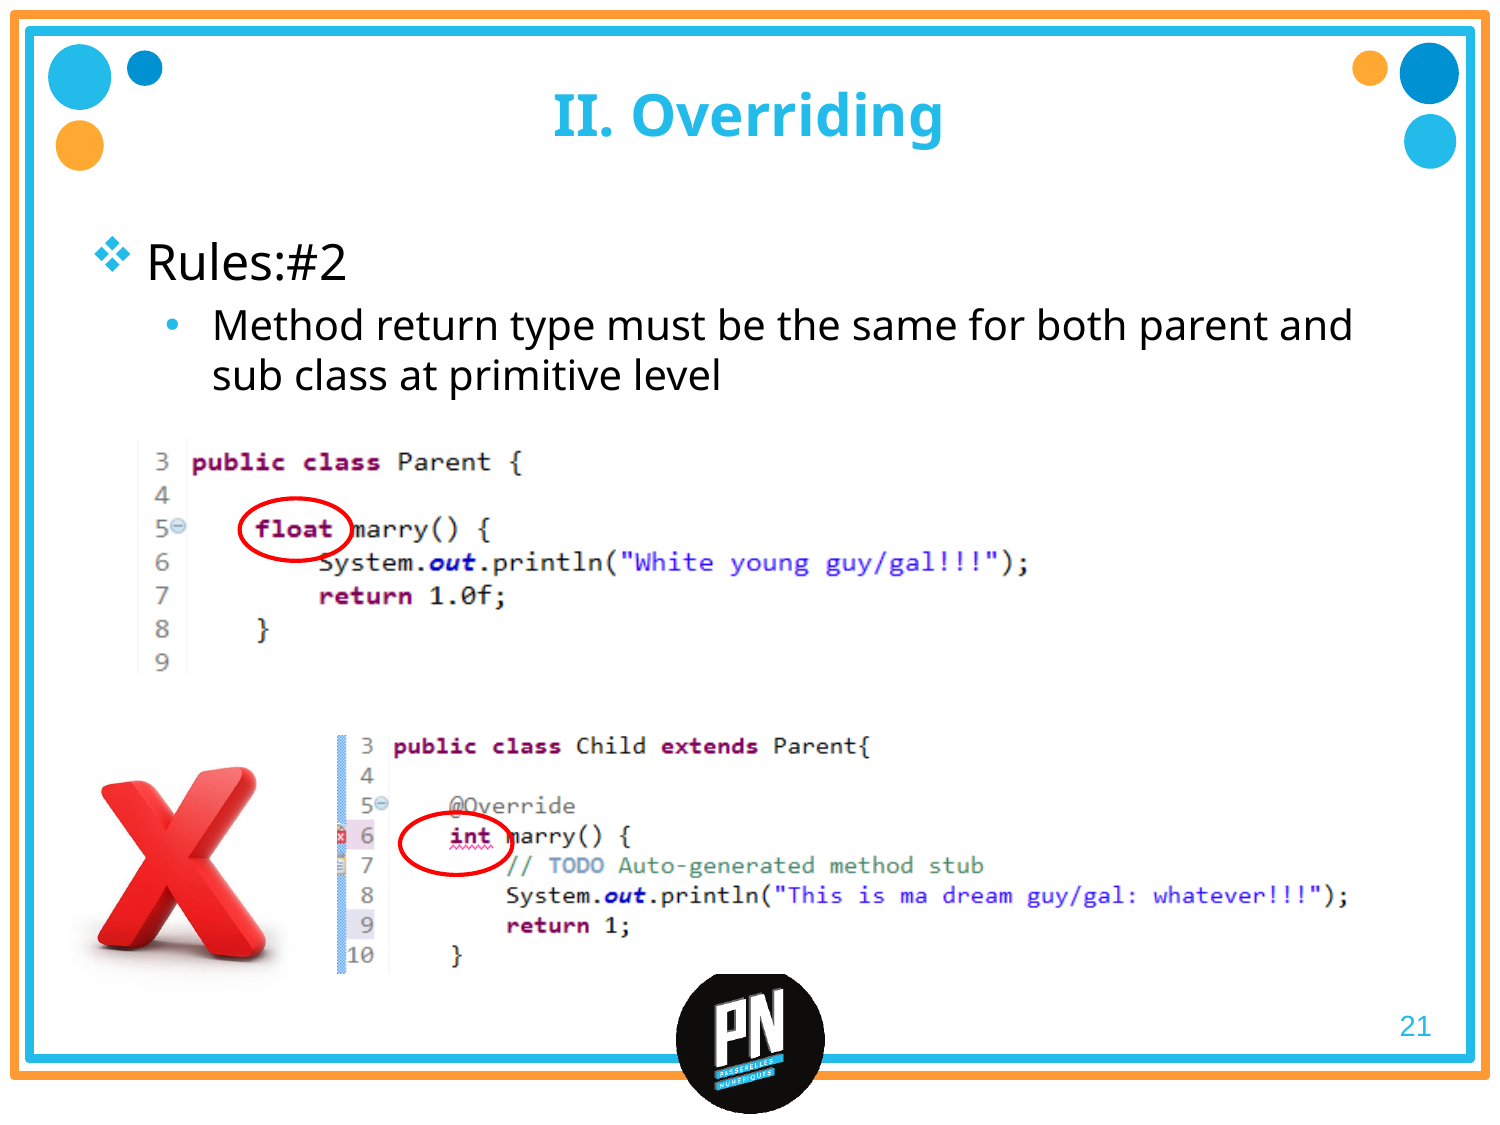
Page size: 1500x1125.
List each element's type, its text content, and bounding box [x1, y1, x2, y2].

picture [337, 735, 1360, 1115]
title II. Overriding [75, 36, 1424, 191]
list Rules:#2 Method return type must be the same for both parent and sub class at primitive level [75, 222, 1424, 866]
picture [70, 732, 296, 998]
picture [137, 439, 1072, 676]
